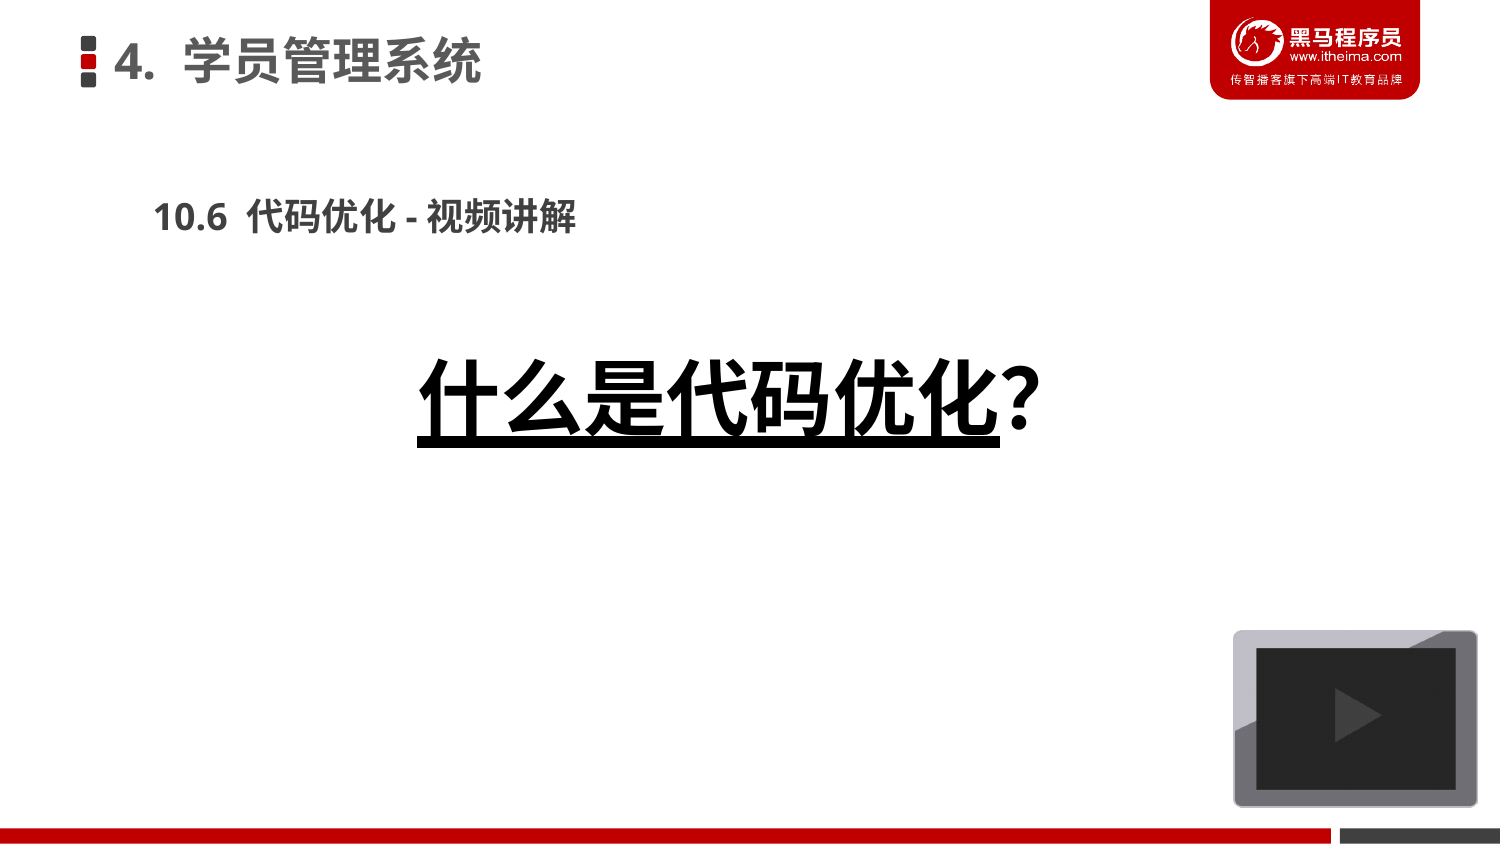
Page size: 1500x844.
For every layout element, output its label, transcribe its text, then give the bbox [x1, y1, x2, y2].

text_box 什么是代码优化？ [219, 339, 1281, 455]
text_box 10.6 代码优化-视频讲解 [137, 185, 878, 246]
picture [1232, 630, 1478, 809]
text_box 4. 学员管理系统 [103, 0, 987, 130]
picture [1212, 8, 1421, 94]
